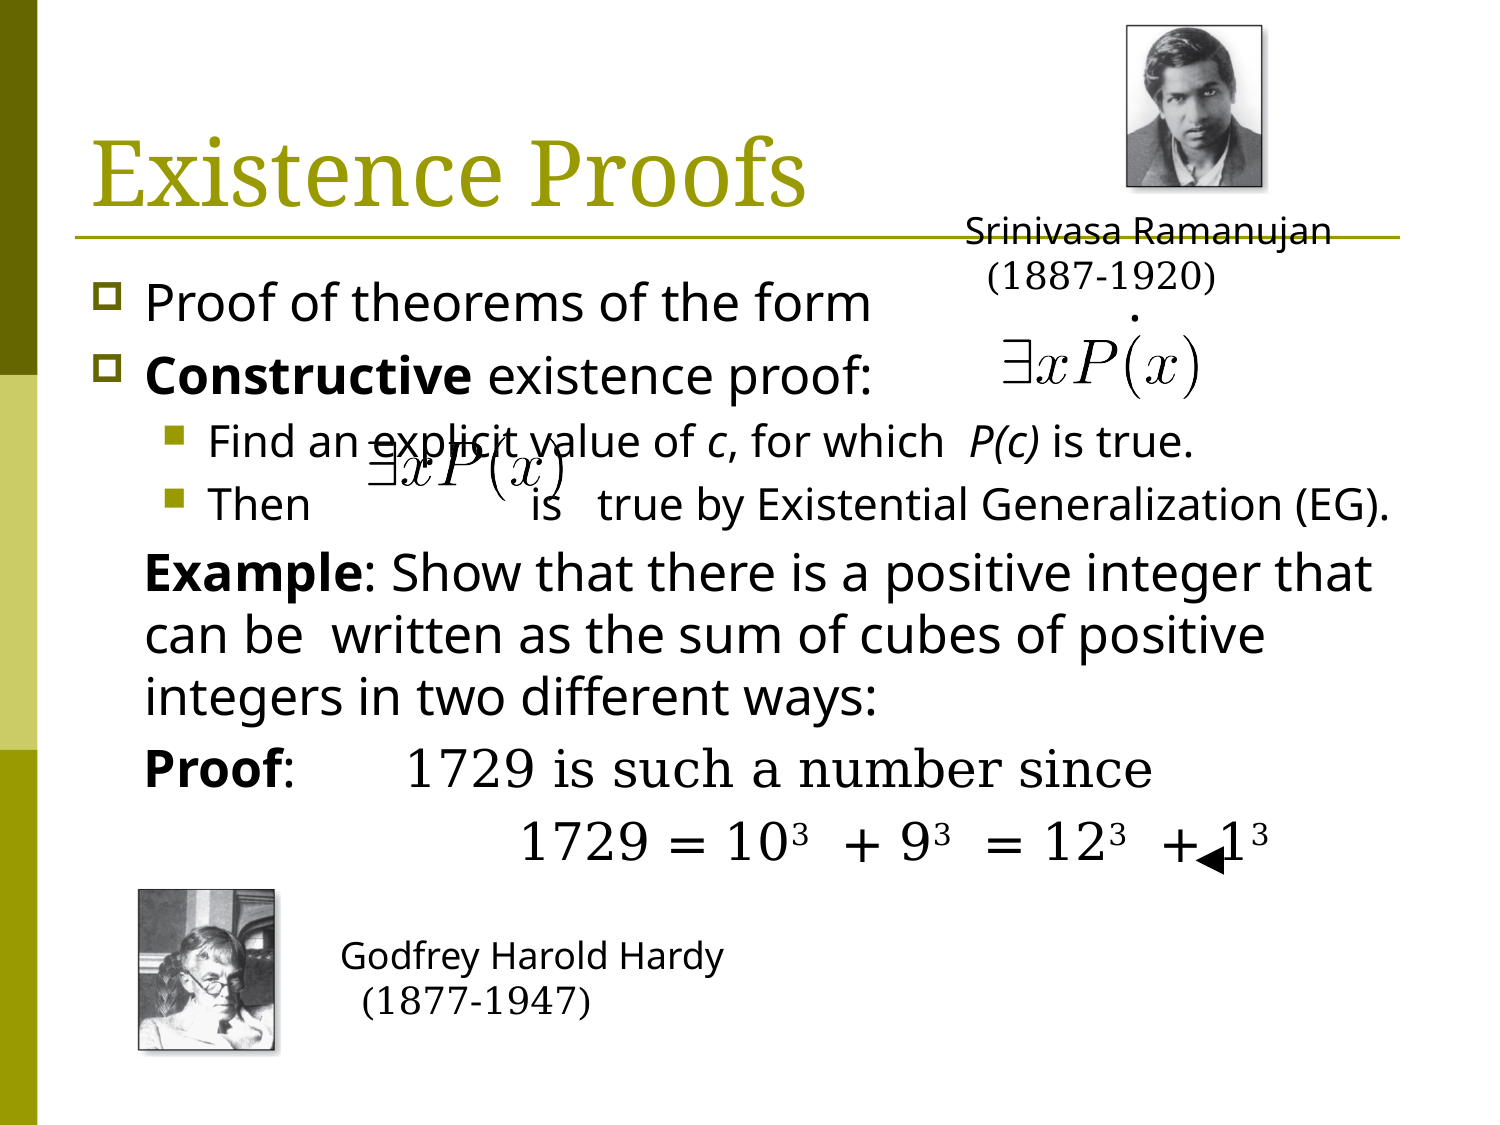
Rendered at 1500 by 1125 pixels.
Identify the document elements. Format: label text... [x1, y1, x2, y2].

picture [1003, 335, 1198, 399]
text_box Godfrey Harold Hardy (1877-1947) [324, 924, 800, 1030]
picture [137, 887, 283, 1057]
picture [368, 437, 563, 501]
list Proof of theorems of the form . Constructive existence proof: Find an explicit value of c, for which P(c) is true. Then is true by Existential Generalization (EG). Example: Show that there is a positive integer that can be written as the sum of cubes of positive integers in two different ways: Proof: 1729 is such a number since 1729 = 103 + 93 = 123 + 13 [75, 262, 1413, 1080]
text_box Srinivasa Ramanujan (1887-1920) [950, 199, 1425, 305]
title Existence Proofs [75, 45, 1425, 233]
text_box [1195, 846, 1224, 875]
picture [1124, 24, 1271, 194]
